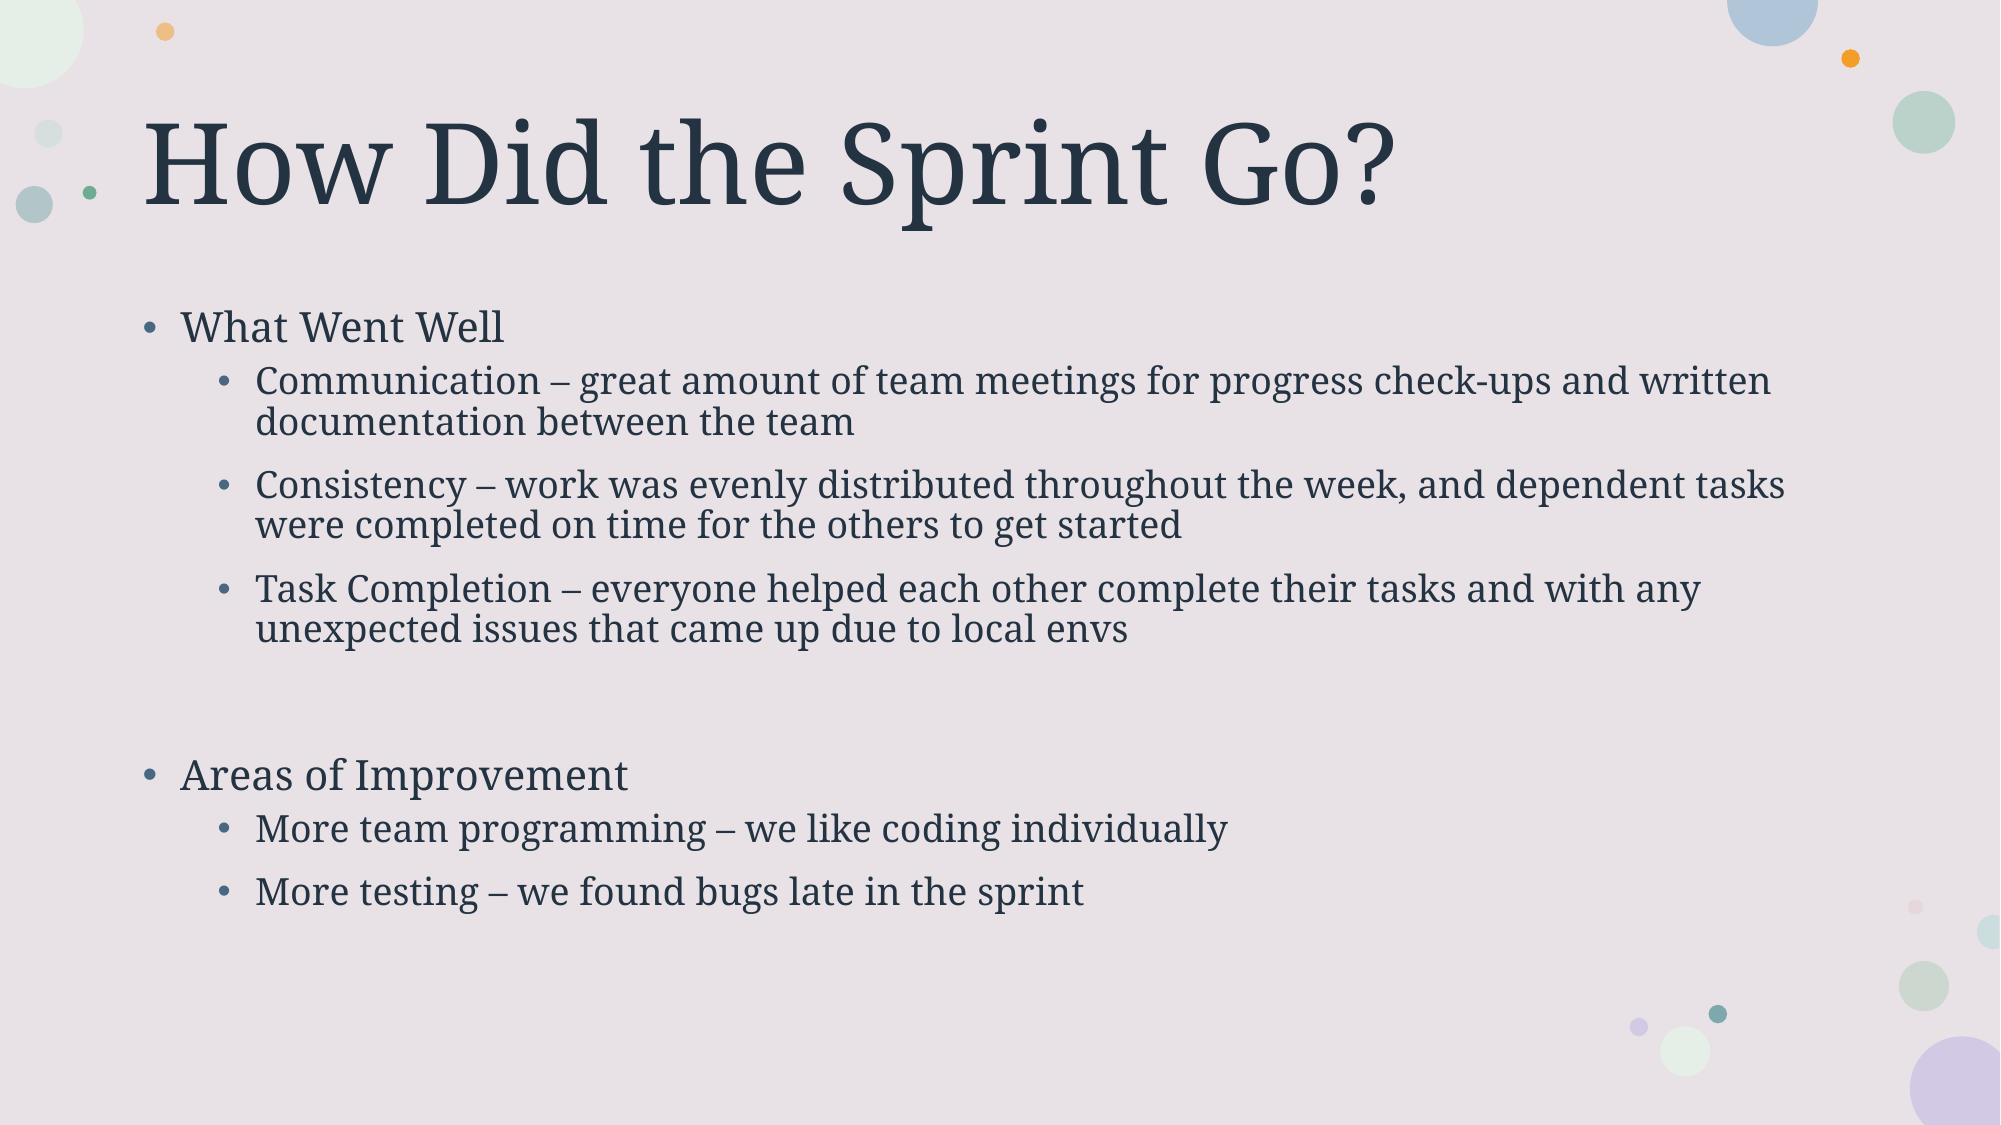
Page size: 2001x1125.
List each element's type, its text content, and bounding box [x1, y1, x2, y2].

list What Went Well Communication – great amount of team meetings for progress check-ups and written documentation between the team Consistency – work was evenly distributed throughout the week, and dependent tasks were completed on time for the others to get started Task Completion – everyone helped each other complete their tasks and with any unexpected issues that came up due to local envs Areas of Improvement More team programming – we like coding individually More testing – we found bugs late in the sprint [127, 299, 1877, 1014]
title How Did the Sprint Go? [127, 59, 1877, 278]
